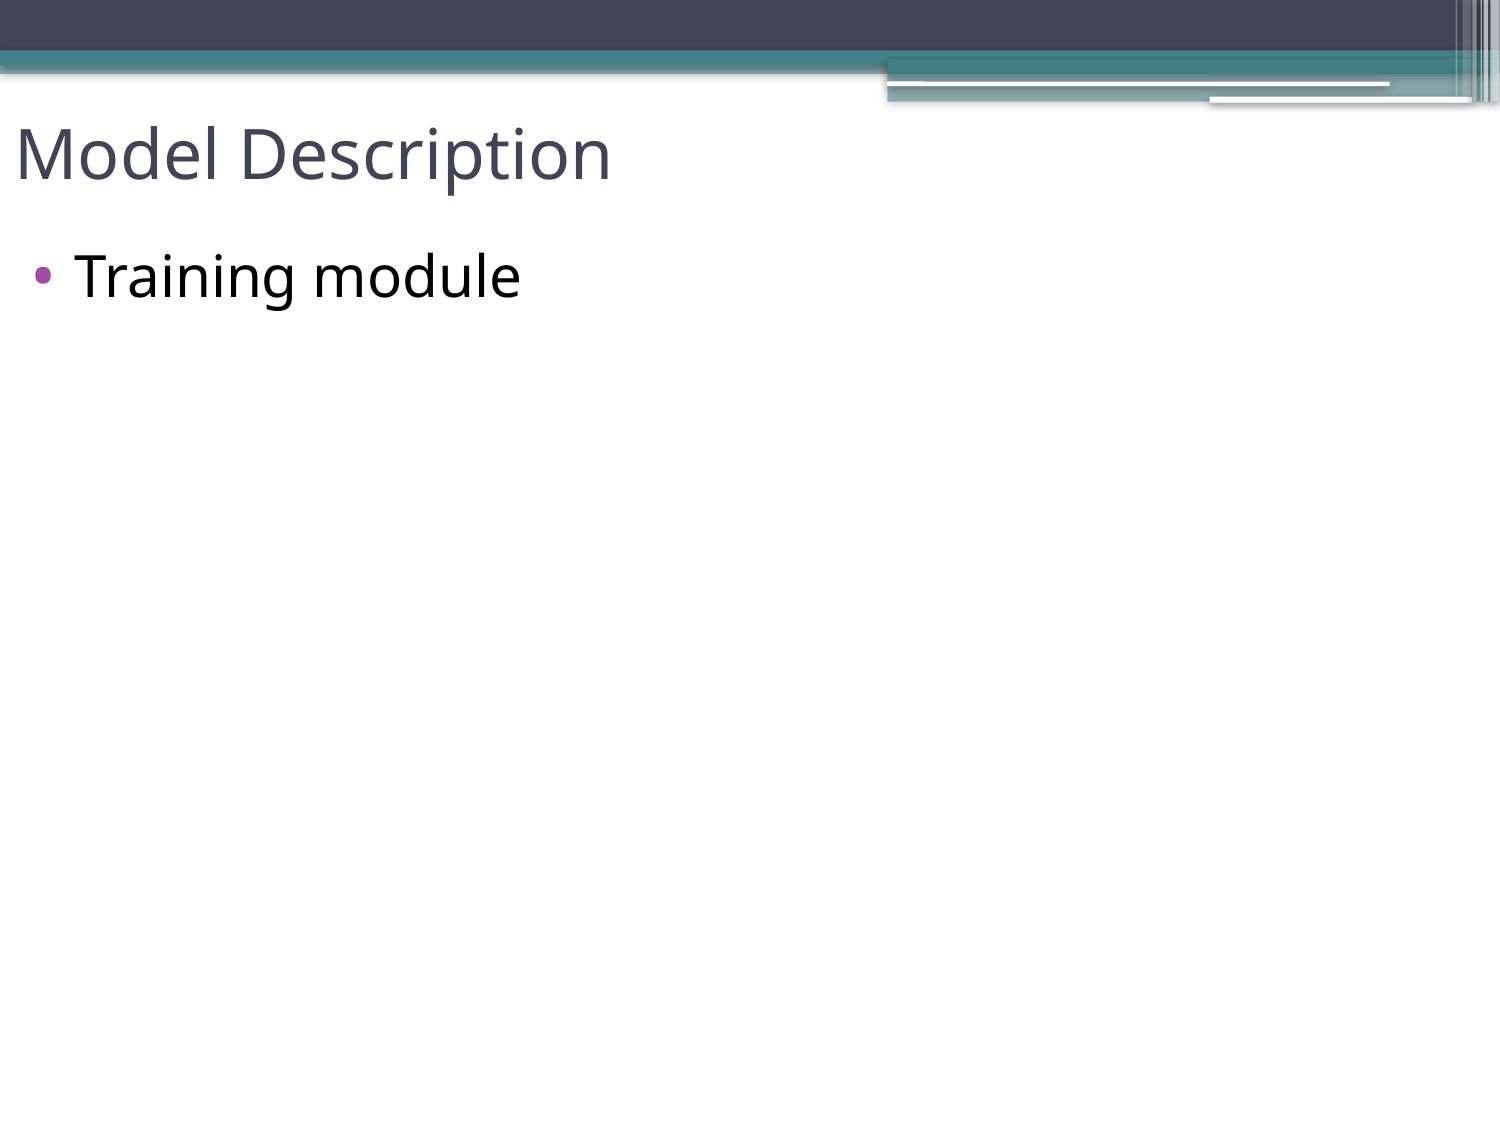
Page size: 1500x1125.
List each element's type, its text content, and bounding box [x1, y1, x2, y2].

title Model Description [0, 101, 1350, 231]
list Training module [0, 231, 1500, 1125]
